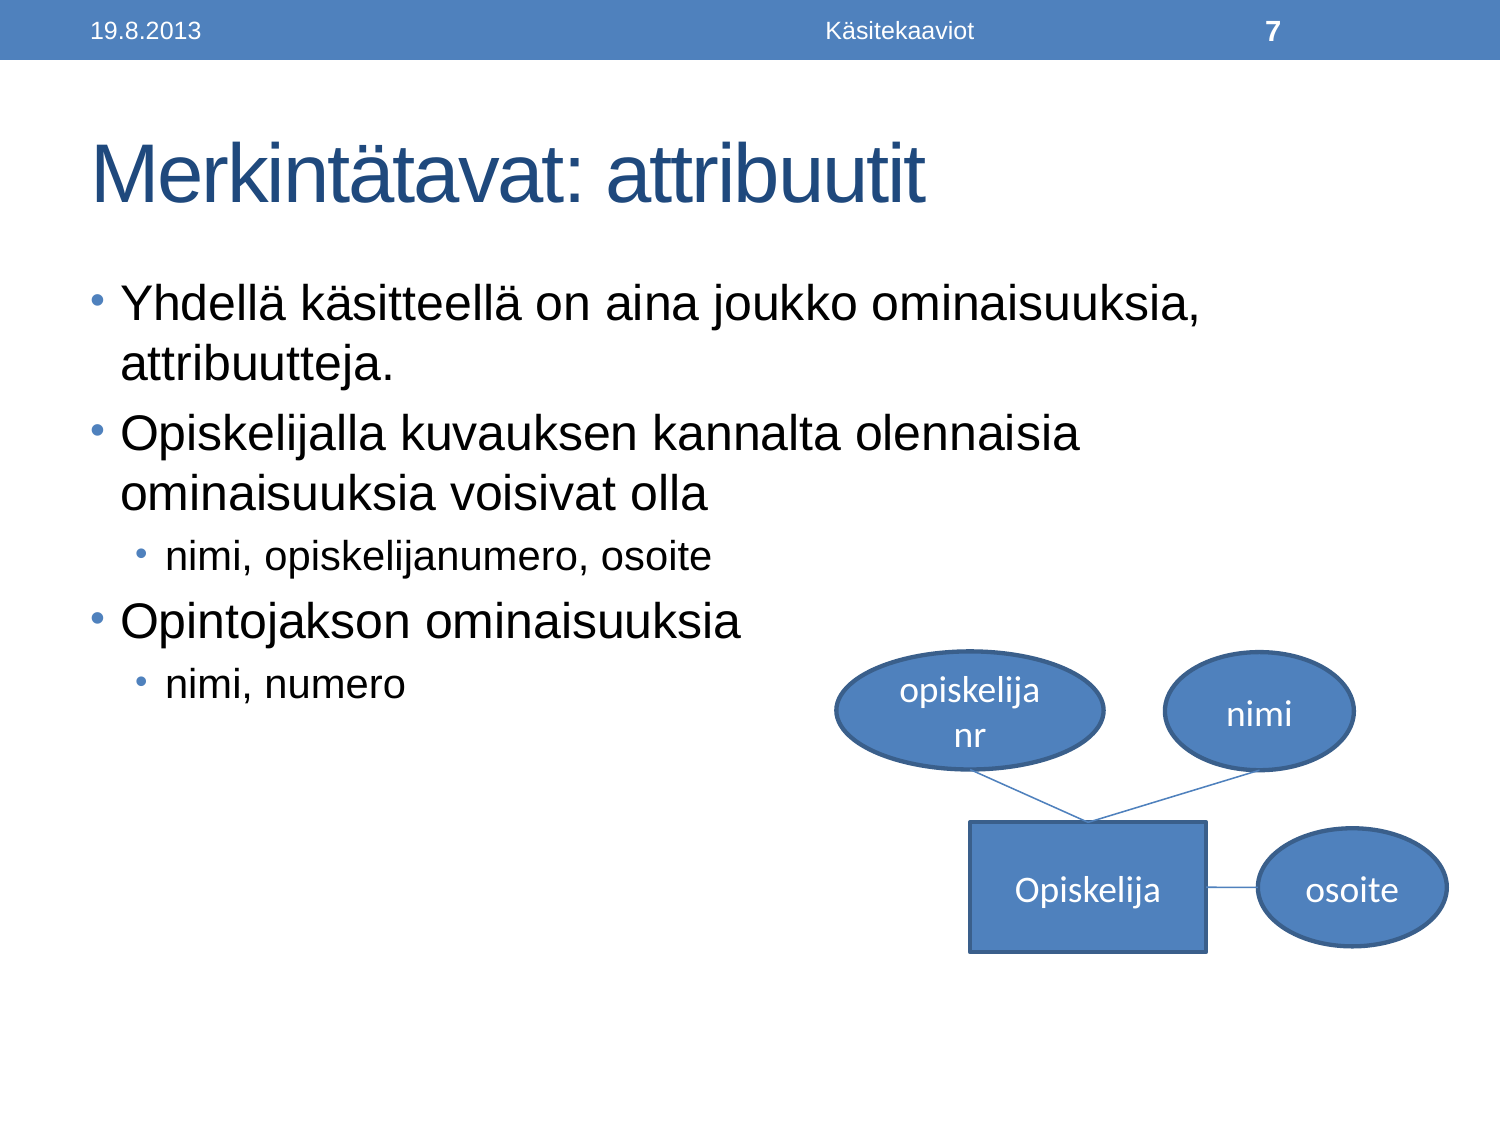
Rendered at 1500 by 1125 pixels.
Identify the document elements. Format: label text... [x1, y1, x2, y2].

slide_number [75, 3, 550, 57]
list Yhdellä käsitteellä on aina joukko ominaisuuksia, attribuutteja. Opiskelijalla kuvauksen kannalta olennaisia ominaisuuksia voisivat olla nimi, opiskelijanumero, osoite Opintojakson ominaisuuksia nimi, numero [75, 262, 1425, 1063]
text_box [1087, 769, 1260, 823]
text_box osoite [1255, 826, 1450, 949]
text_box opiskelijanr [834, 649, 1106, 772]
title Merkintätavat: attribuutit [75, 87, 1425, 250]
slide_number 7 [1250, 3, 1425, 57]
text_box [969, 769, 1087, 823]
footer Käsitekaaviot [562, 3, 1238, 57]
text_box nimi [1162, 649, 1357, 773]
text_box Opiskelija [968, 828, 1208, 954]
